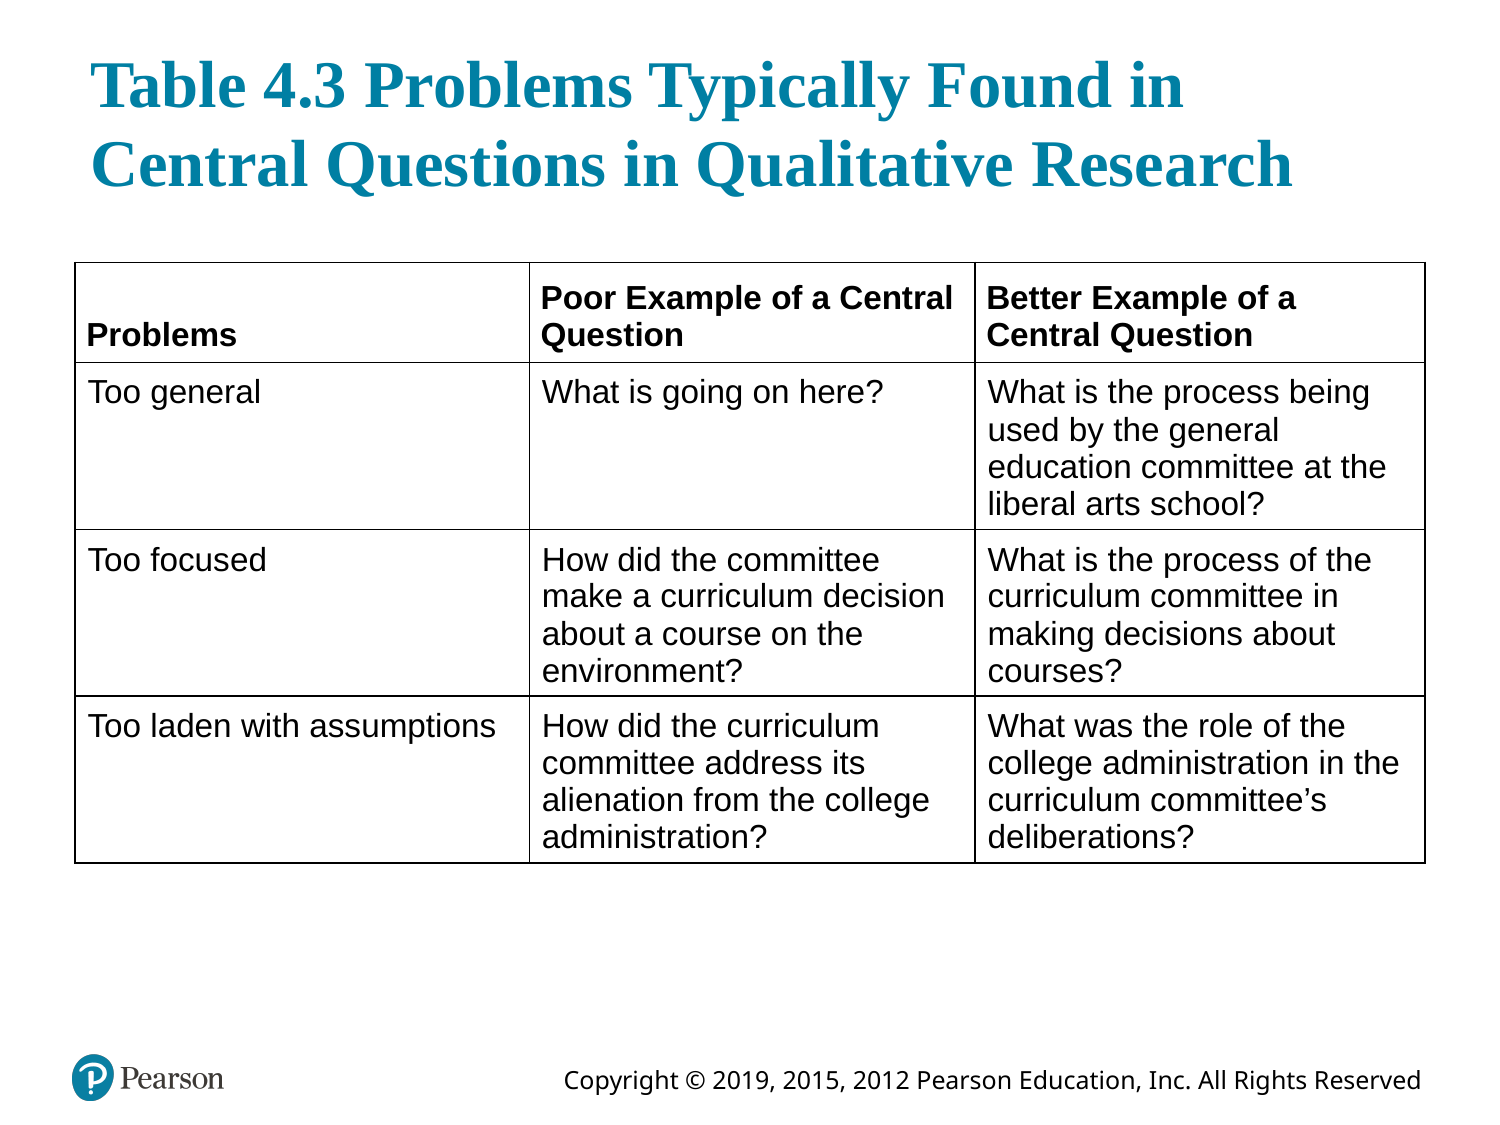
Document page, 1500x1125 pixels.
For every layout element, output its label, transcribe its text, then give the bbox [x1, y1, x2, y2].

table_cell What is going on here? [530, 363, 974, 529]
picture [98, 1054, 224, 1101]
table_cell What is the process being used by the general education committee at the liberal arts school? [976, 363, 1424, 529]
table_cell Too general [76, 363, 529, 529]
table_cell How did the curriculum committee address its alienation from the college administration? [530, 697, 974, 862]
table_cell Too laden with assumptions [76, 697, 529, 862]
table_header Poor Example of a Central Question [530, 263, 974, 362]
table_header Problems [76, 263, 529, 362]
table_cell What was the role of the college administration in the curriculum committee’s deliberations? [976, 697, 1424, 862]
table_cell How did the committee make a curriculum decision about a course on the environment? [530, 530, 974, 695]
table_cell Too focused [76, 530, 529, 695]
picture [72, 1087, 83, 1101]
table_header Better Example of a Central Question [976, 263, 1424, 362]
picture [80, 1063, 106, 1088]
table_cell What is the process of the curriculum committee in making decisions about courses? [976, 530, 1424, 695]
title Table 4.3 Problems Typically Found in Central Questions in Qualitative Research [75, 35, 1425, 216]
picture [72, 1054, 88, 1070]
